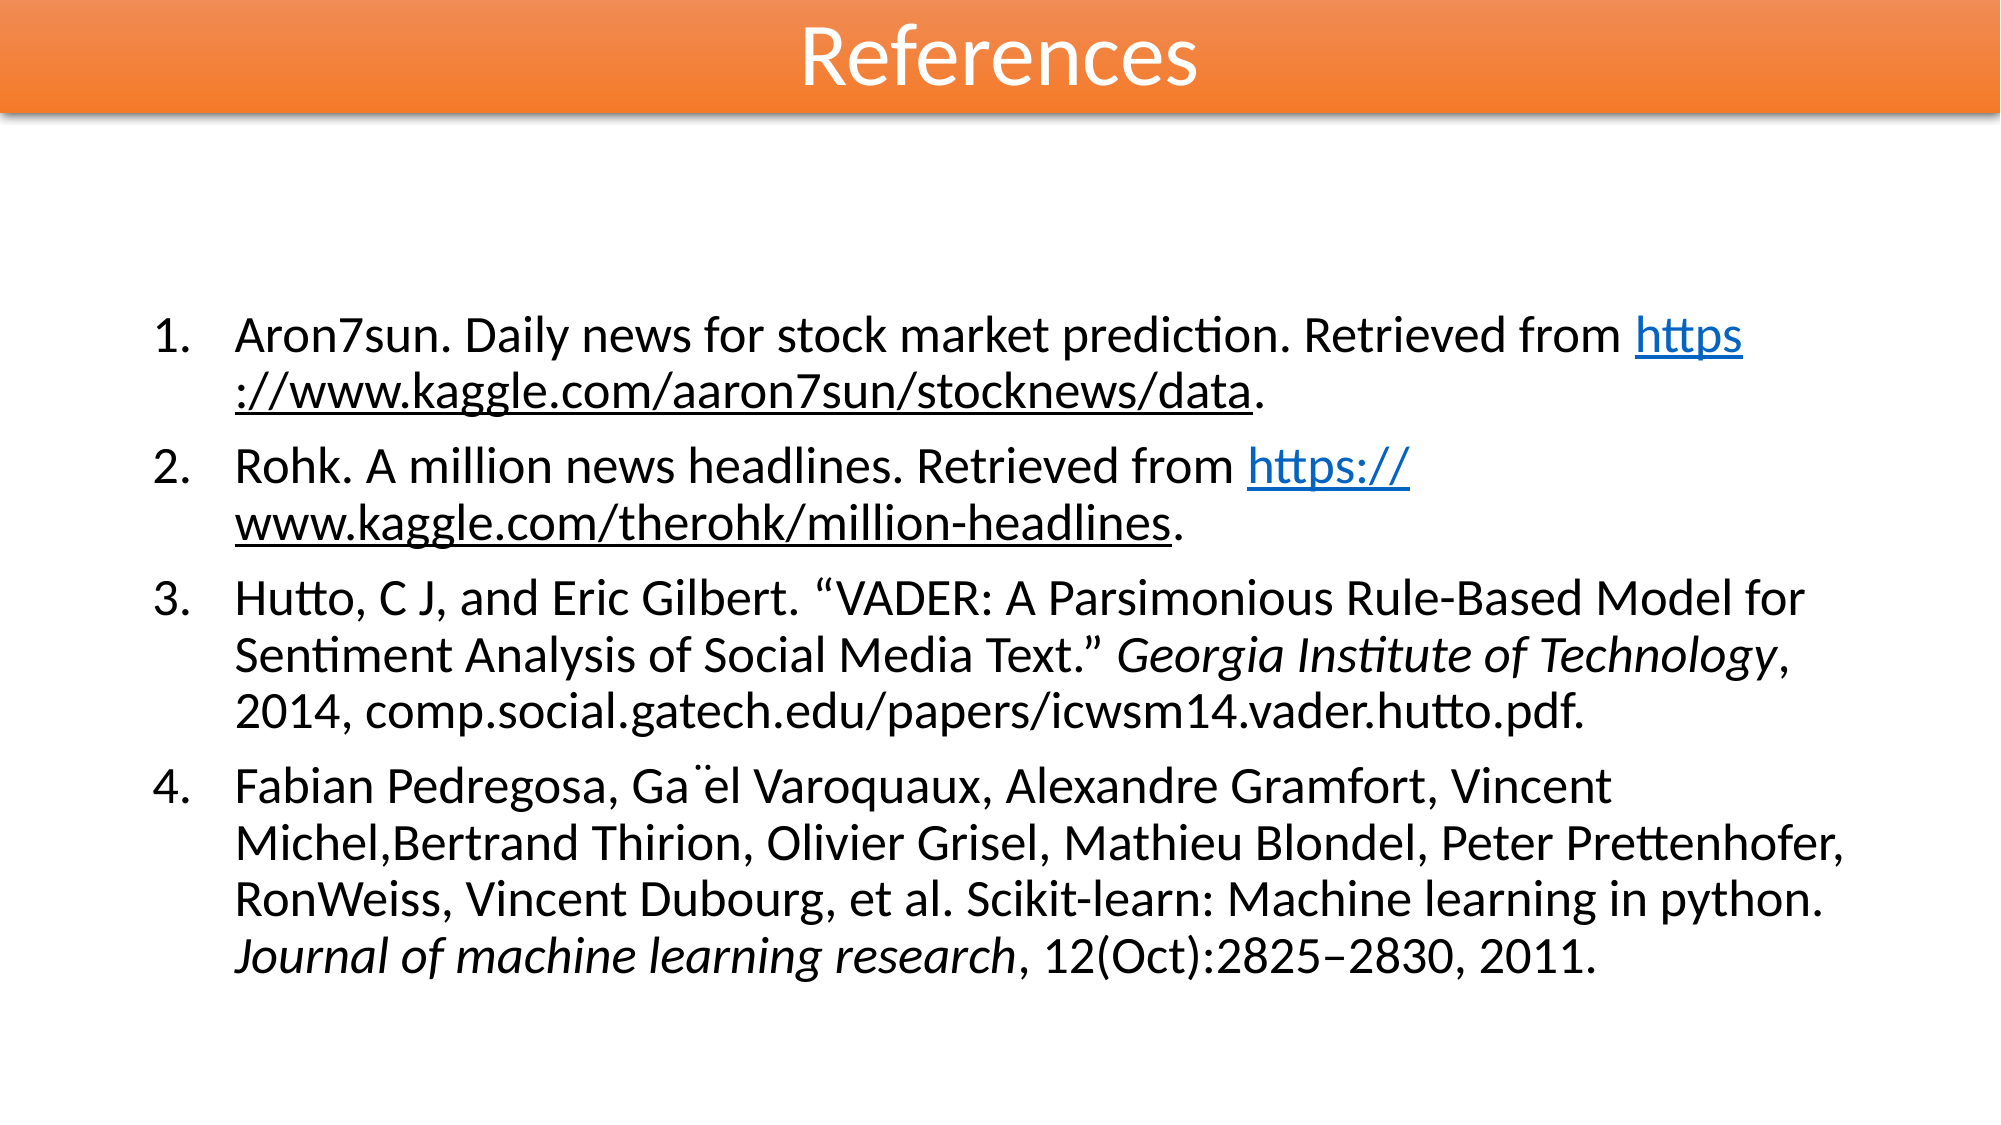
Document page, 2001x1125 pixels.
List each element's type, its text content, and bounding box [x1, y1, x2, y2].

list Aron7sun. Daily news for stock market prediction. Retrieved from https://www.kaggle.com/aaron7sun/stocknews/data. Rohk. A million news headlines. Retrieved from https://www.kaggle.com/therohk/million-headlines. Hutto, C J, and Eric Gilbert. “VADER: A Parsimonious Rule-Based Model for Sentiment Analysis of Social Media Text.” Georgia Institute of Technology, 2014, comp.social.gatech.edu/papers/icwsm14.vader.hutto.pdf. Fabian Pedregosa, Ga ̈el Varoquaux, Alexandre Gramfort, Vincent Michel,Bertrand Thirion, Olivier Grisel, Mathieu Blondel, Peter Prettenhofer, RonWeiss, Vincent Dubourg, et al. Scikit-learn: Machine learning in python. Journal of machine learning research, 12(Oct):2825–2830, 2011. [137, 299, 1863, 1014]
title References [0, 0, 2000, 113]
